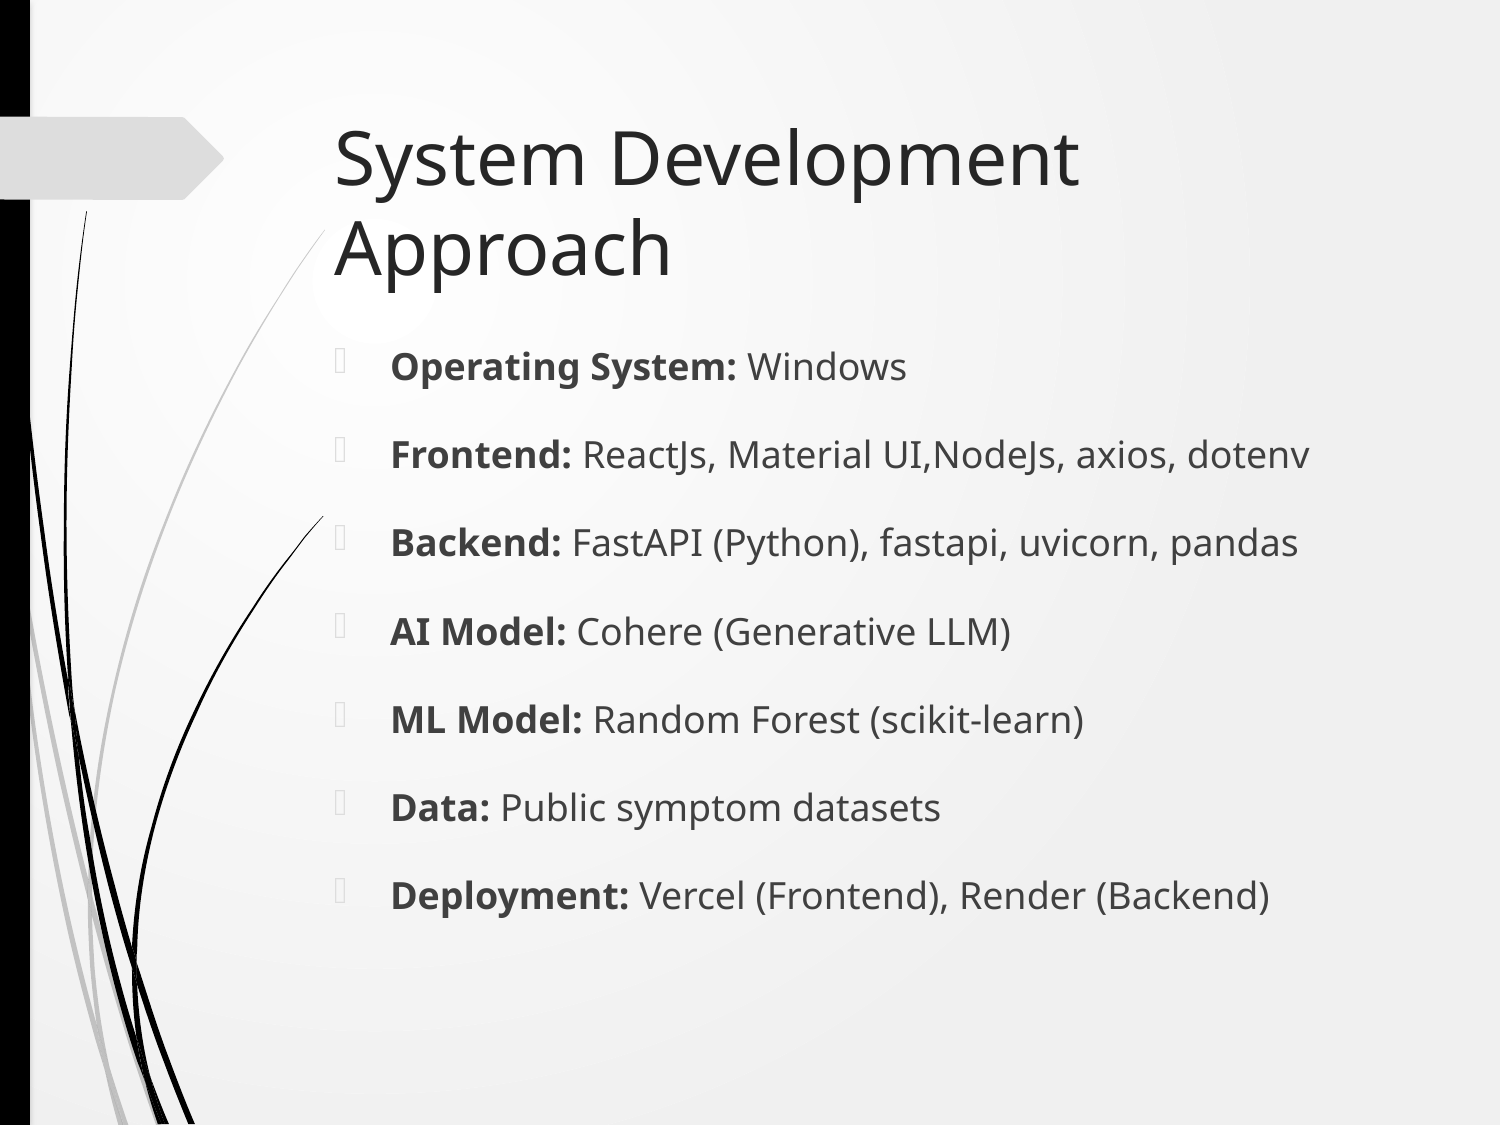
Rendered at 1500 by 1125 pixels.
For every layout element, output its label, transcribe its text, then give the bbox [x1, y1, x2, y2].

title System Development Approach [319, 102, 1400, 312]
list Operating System: Windows Frontend: ReactJs, Material UI,NodeJs, axios, dotenv Backend: FastAPI (Python), fastapi, uvicorn, pandas AI Model: Cohere (Generative LLM) ML Model: Random Forest (scikit-learn) Data: Public symptom datasets Deployment: Vercel (Frontend), Render (Backend) [318, 312, 1400, 972]
